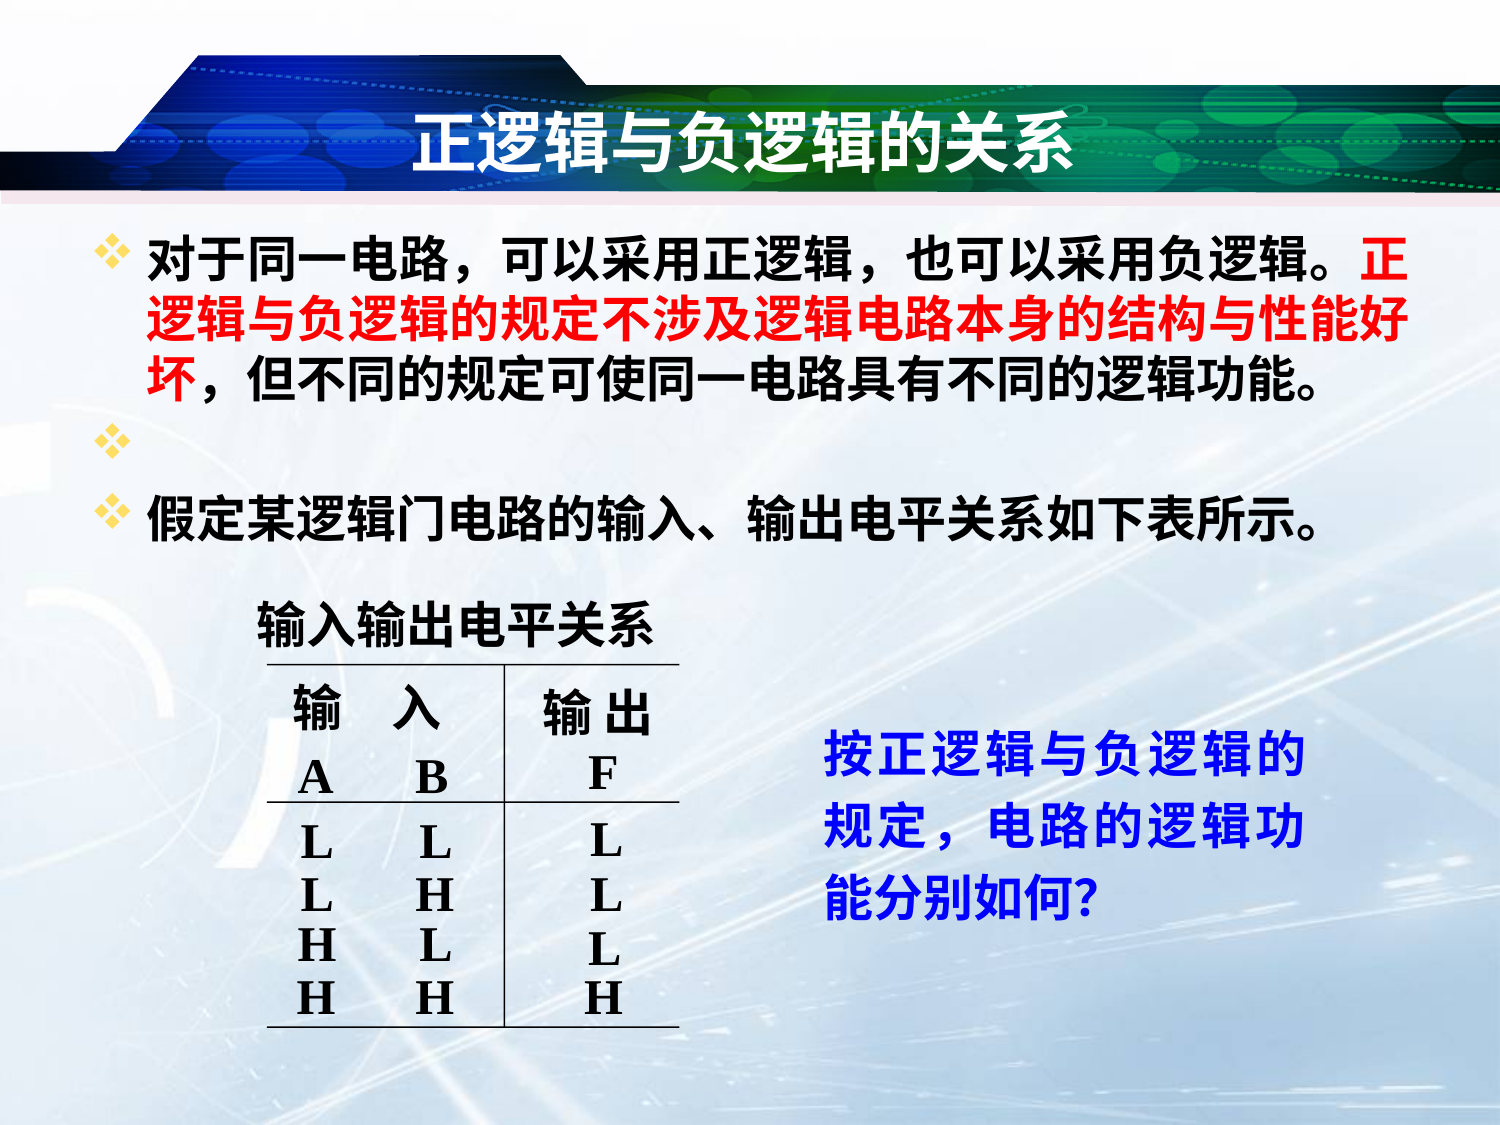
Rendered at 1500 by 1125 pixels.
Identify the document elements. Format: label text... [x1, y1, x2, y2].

list 对于同一电路，可以采用正逻辑，也可以采用负逻辑。正逻辑与负逻辑的规定不涉及逻辑电路本身的结构与性能好坏，但不同的规定可使同一电路具有不同的逻辑功能。 假定某逻辑门电路的输入、输出电平关系如下表所示。 [74, 220, 1426, 1064]
title 正逻辑与负逻辑的关系 [99, 94, 1388, 188]
text_box 按正逻辑与负逻辑的规定，电路的逻辑功能分别如何？ [808, 703, 1321, 934]
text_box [198, 573, 680, 1033]
picture [0, 0, 1500, 1125]
